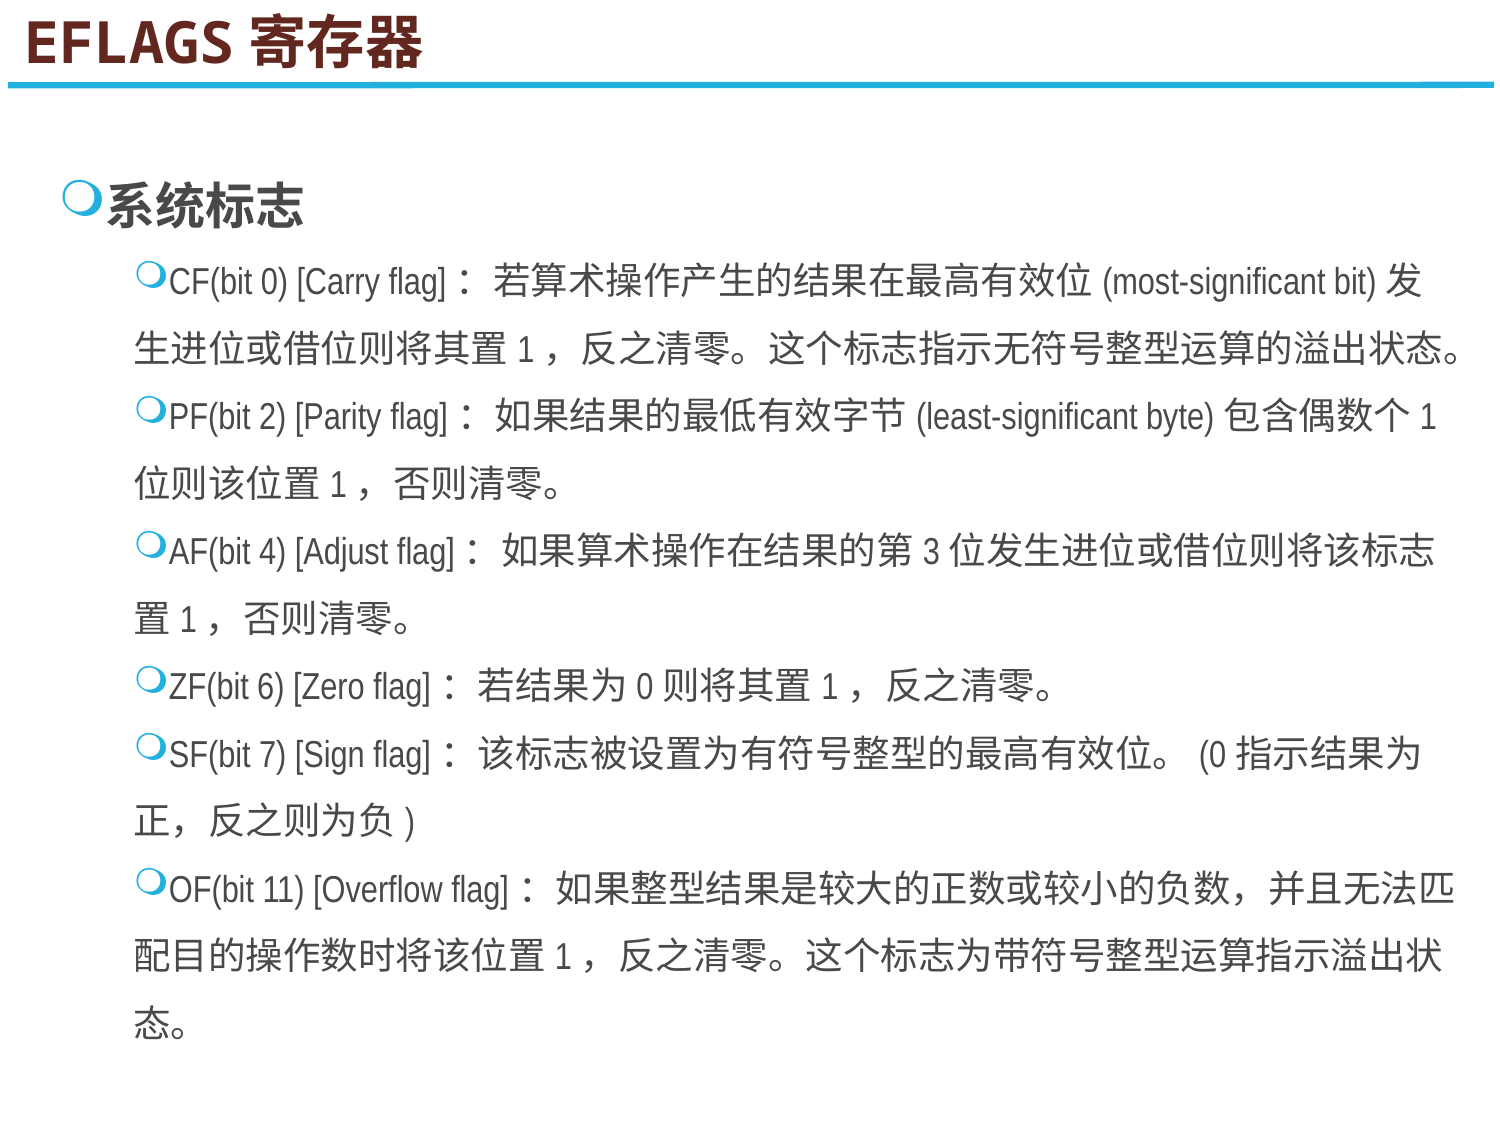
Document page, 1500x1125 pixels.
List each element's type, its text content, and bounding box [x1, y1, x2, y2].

text_box 系统标志 CF(bit 0) [Carry flag]：若算术操作产生的结果在最高有效位(most-significant bit)发生进位或借位则将其置1，反之清零。这个标志指示无符号整型运算的溢出状态。 PF(bit 2) [Parity flag]：如果结果的最低有效字节(least-significant byte)包含偶数个1位则该位置1，否则清零。 AF(bit 4) [Adjust flag]：如果算术操作在结果的第3位发生进位或借位则将该标志置1，否则清零。 ZF(bit 6) [Zero flag]：若结果为0则将其置1，反之清零。 SF(bit 7) [Sign flag]：该标志被设置为有符号整型的最高有效位。(0指示结果为正，反之则为负) OF(bit 11) [Overflow flag]：如果整型结果是较大的正数或较小的负数，并且无法匹配目的操作数时将该位置1，反之清零。这个标志为带符号整型运算指示溢出状态。 [6, 137, 1471, 941]
text_box EFLAGS寄存器 [9, 3, 1388, 86]
